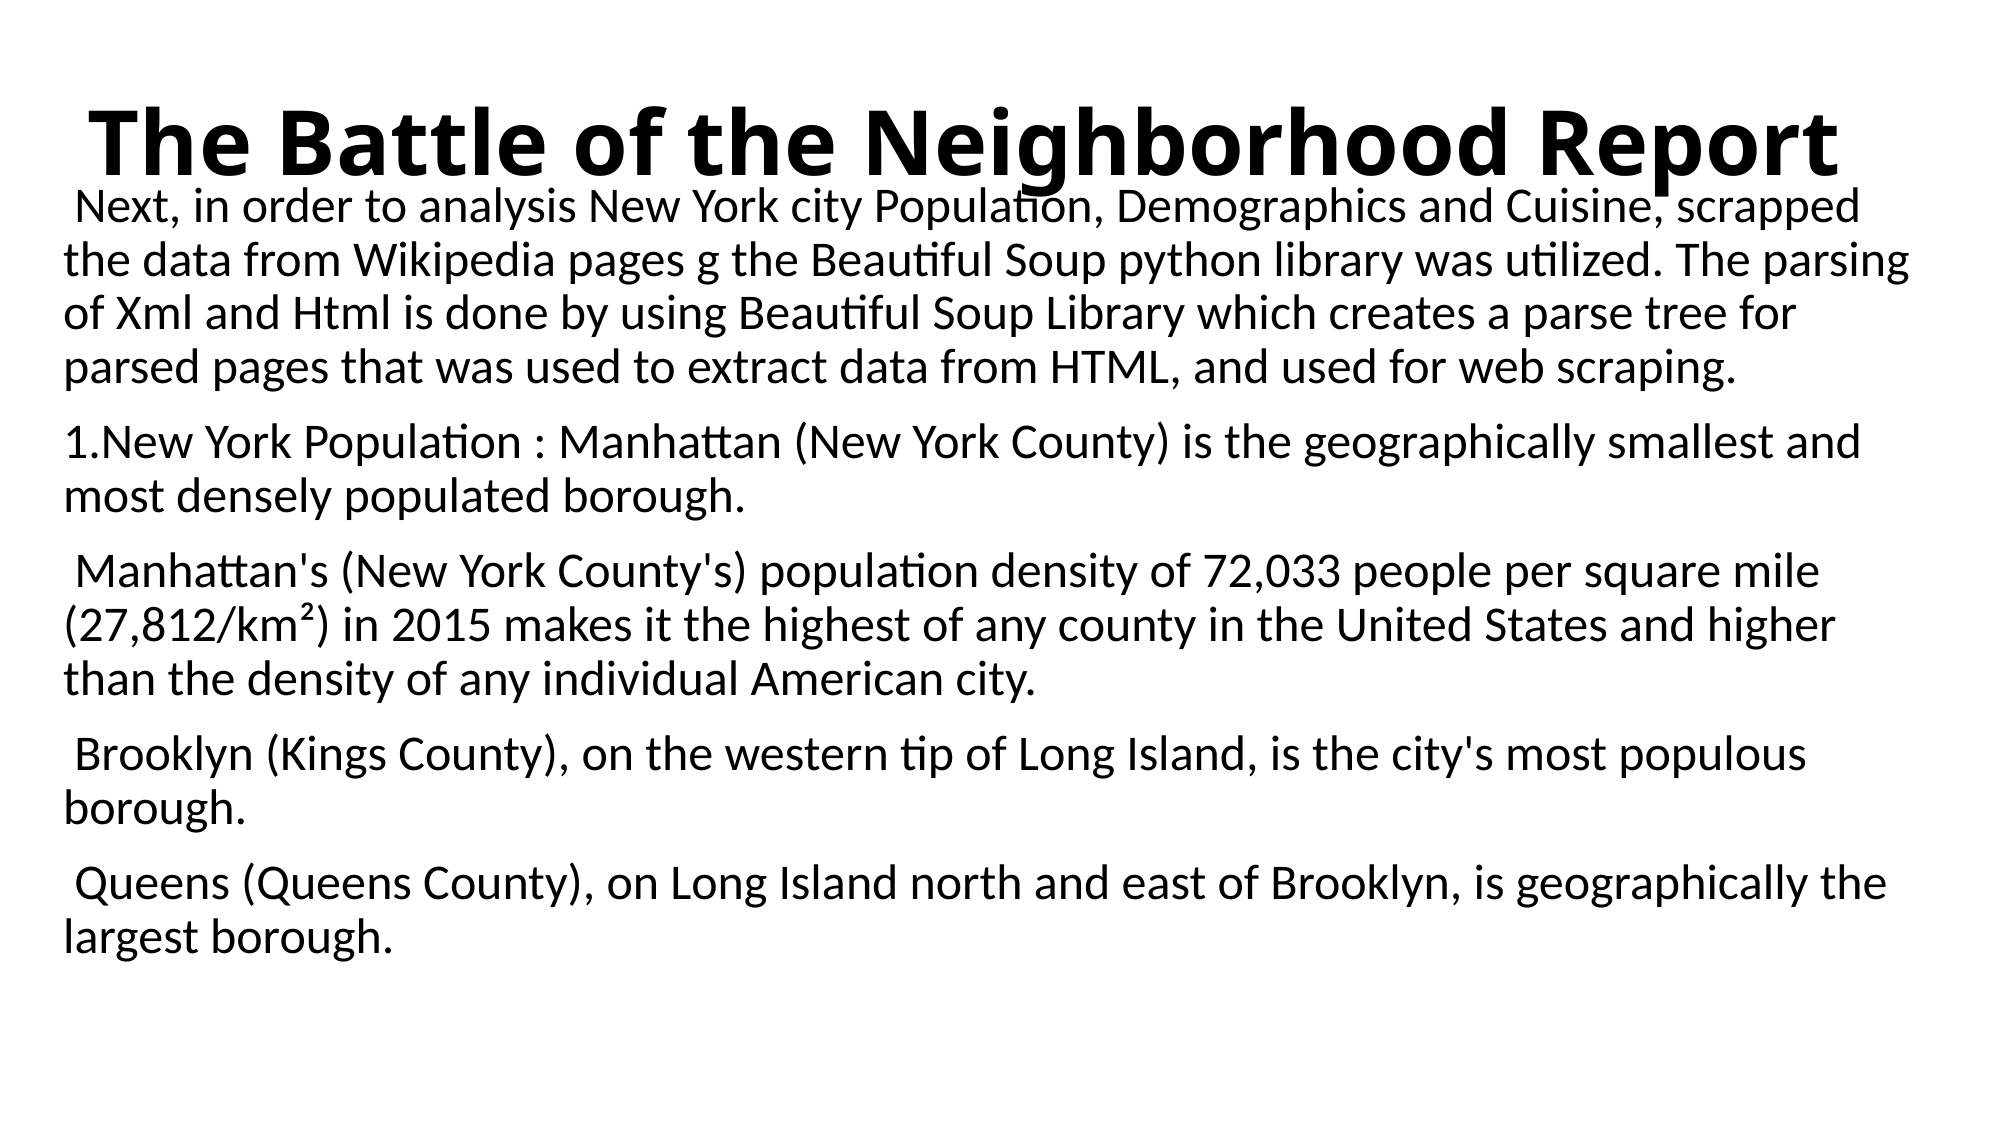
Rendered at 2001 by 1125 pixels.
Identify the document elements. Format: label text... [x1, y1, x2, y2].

title The Battle of the Neighborhood Report [72, 75, 1858, 171]
subtitle Next, in order to analysis New York city Population, Demographics and Cuisine, scrapped the data from Wikipedia pages g the Beautiful Soup python library was utilized. The parsing of Xml and Html is done by using Beautiful Soup Library which creates a parse tree for parsed pages that was used to extract data from HTML, and used for web scraping. 1.New York Population : Manhattan (New York County) is the geographically smallest and most densely populated borough. Manhattan's (New York County's) population density of 72,033 people per square mile (27,812/km²) in 2015 makes it the highest of any county in the United States and higher than the density of any individual American city. Brooklyn (Kings County), on the western tip of Long Island, is the city's most populous borough. Queens (Queens County), on Long Island north and east of Brooklyn, is geographically the largest borough. [48, 171, 1928, 1104]
